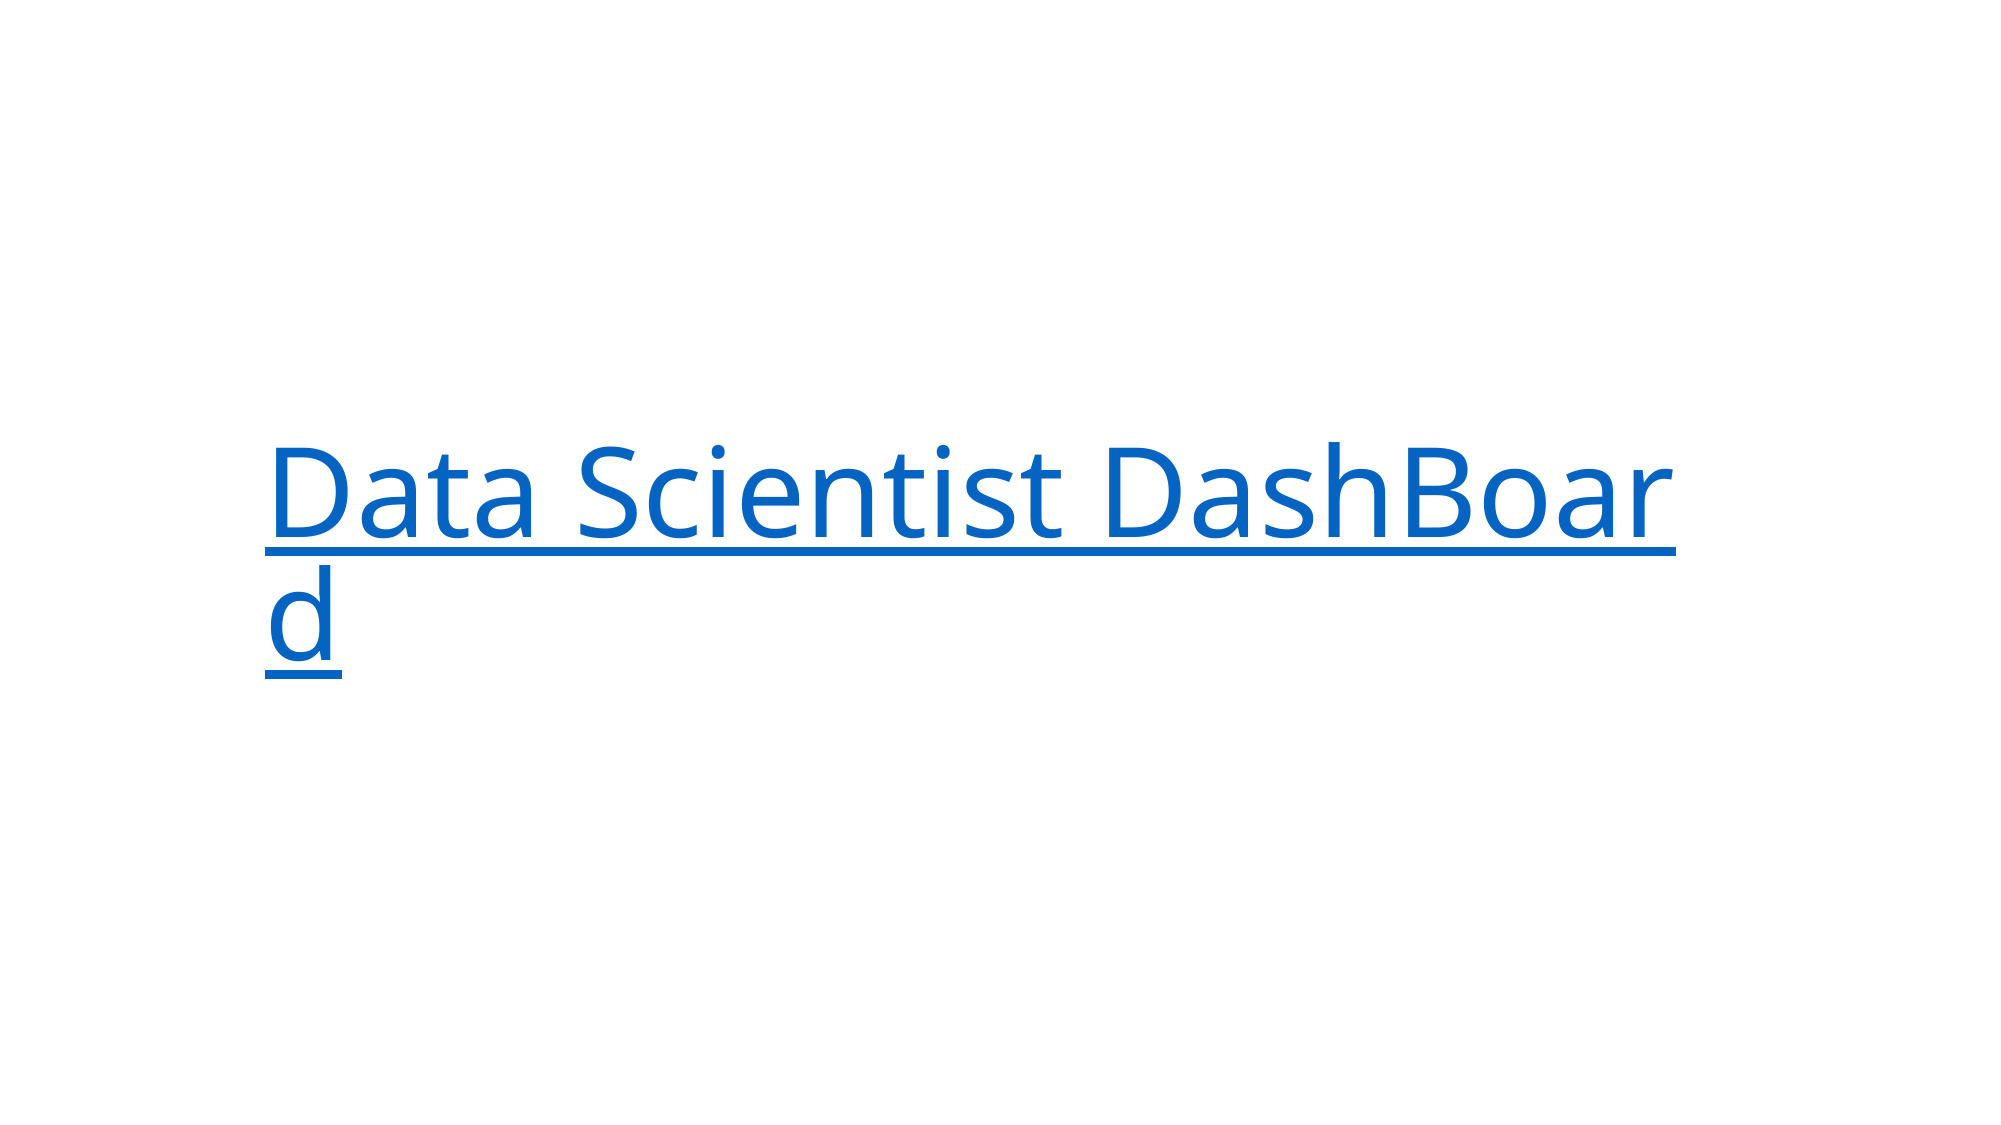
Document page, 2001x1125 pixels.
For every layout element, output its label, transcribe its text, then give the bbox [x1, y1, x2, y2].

title Data Scientist DashBoard [249, 184, 1750, 576]
